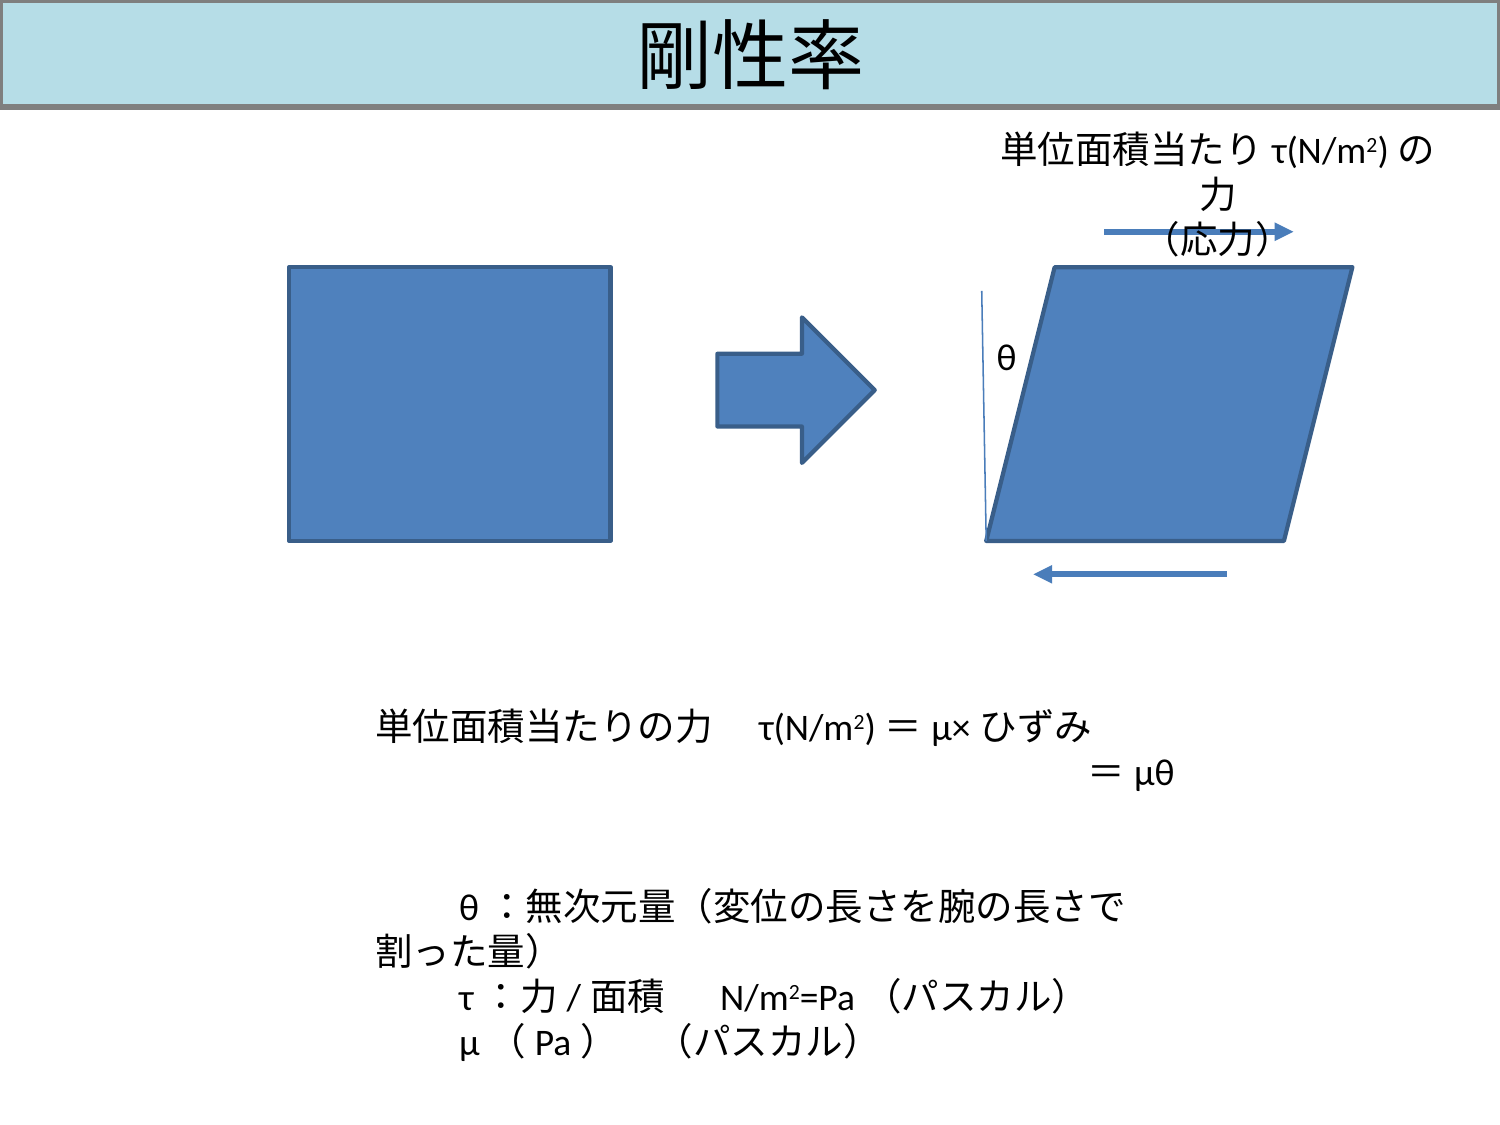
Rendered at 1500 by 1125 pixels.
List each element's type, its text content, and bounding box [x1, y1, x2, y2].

text_box 単位面積当たりτ(N/m2)の力 （応力） [978, 118, 1458, 269]
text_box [981, 290, 987, 542]
text_box [991, 269, 1352, 542]
text_box θ [991, 325, 1033, 386]
title 剛性率 [0, 0, 1500, 107]
text_box 単位面積当たりの力 τ(N/m2)＝μ×ひずみ ＝μθ θ：無次元量（変位の長さを腕の長さで割った量） τ：力/面積 N/m2=Pa（パスカル） μ（Pa） （パスカル） [360, 695, 1201, 1071]
text_box [289, 267, 611, 541]
text_box [717, 317, 875, 463]
